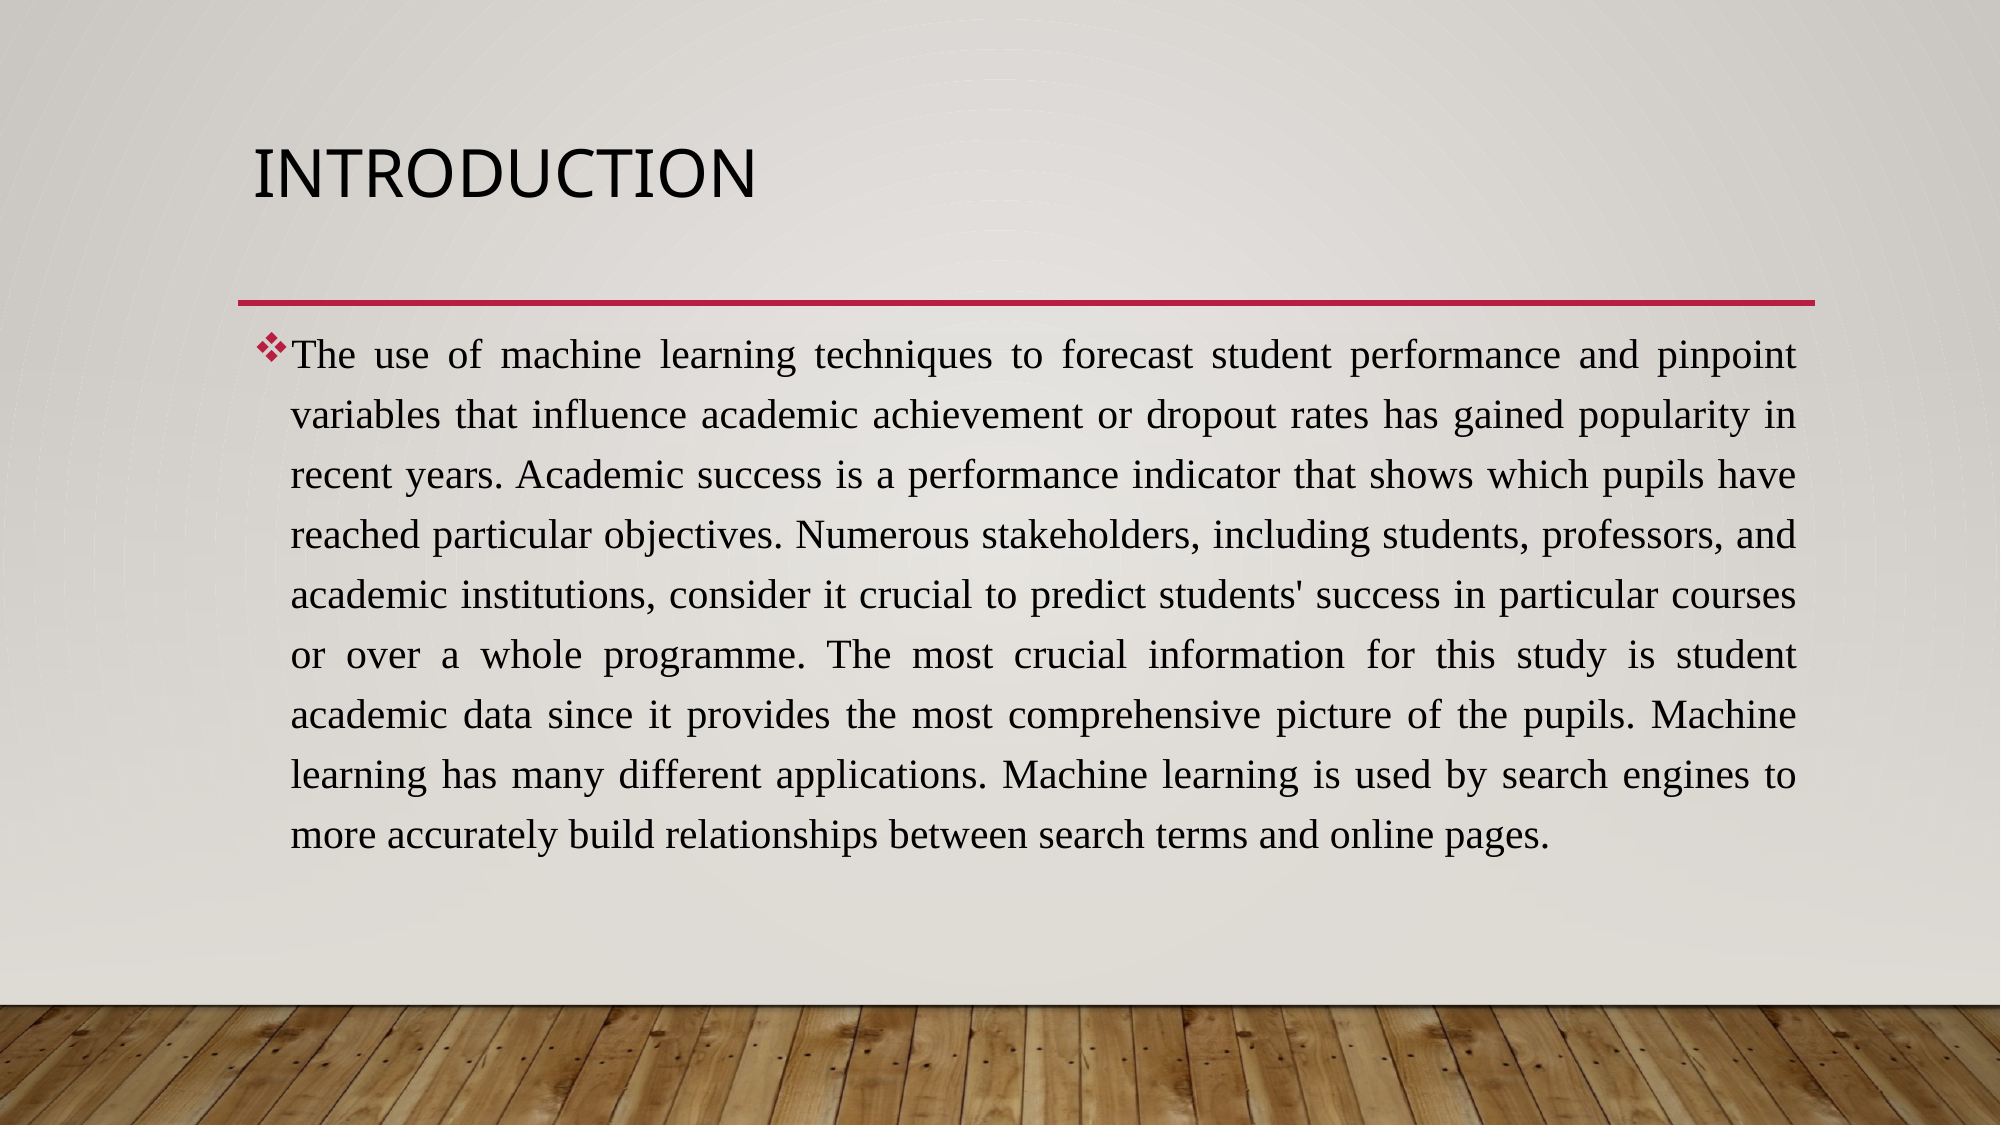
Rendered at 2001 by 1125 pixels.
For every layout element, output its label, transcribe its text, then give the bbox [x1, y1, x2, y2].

list The use of machine learning techniques to forecast student performance and pinpoint variables that influence academic achievement or dropout rates has gained popularity in recent years. Academic success is a performance indicator that shows which pupils have reached particular objectives. Numerous stakeholders, including students, professors, and academic institutions, consider it crucial to predict students' success in particular courses or over a whole programme. The most crucial information for this study is student academic data since it provides the most comprehensive picture of the pupils. Machine learning has many different applications. Machine learning is used by search engines to more accurately build relationships between search terms and online pages. [238, 309, 1814, 876]
picture [0, 1005, 2000, 1125]
title introduction [238, 131, 1814, 305]
